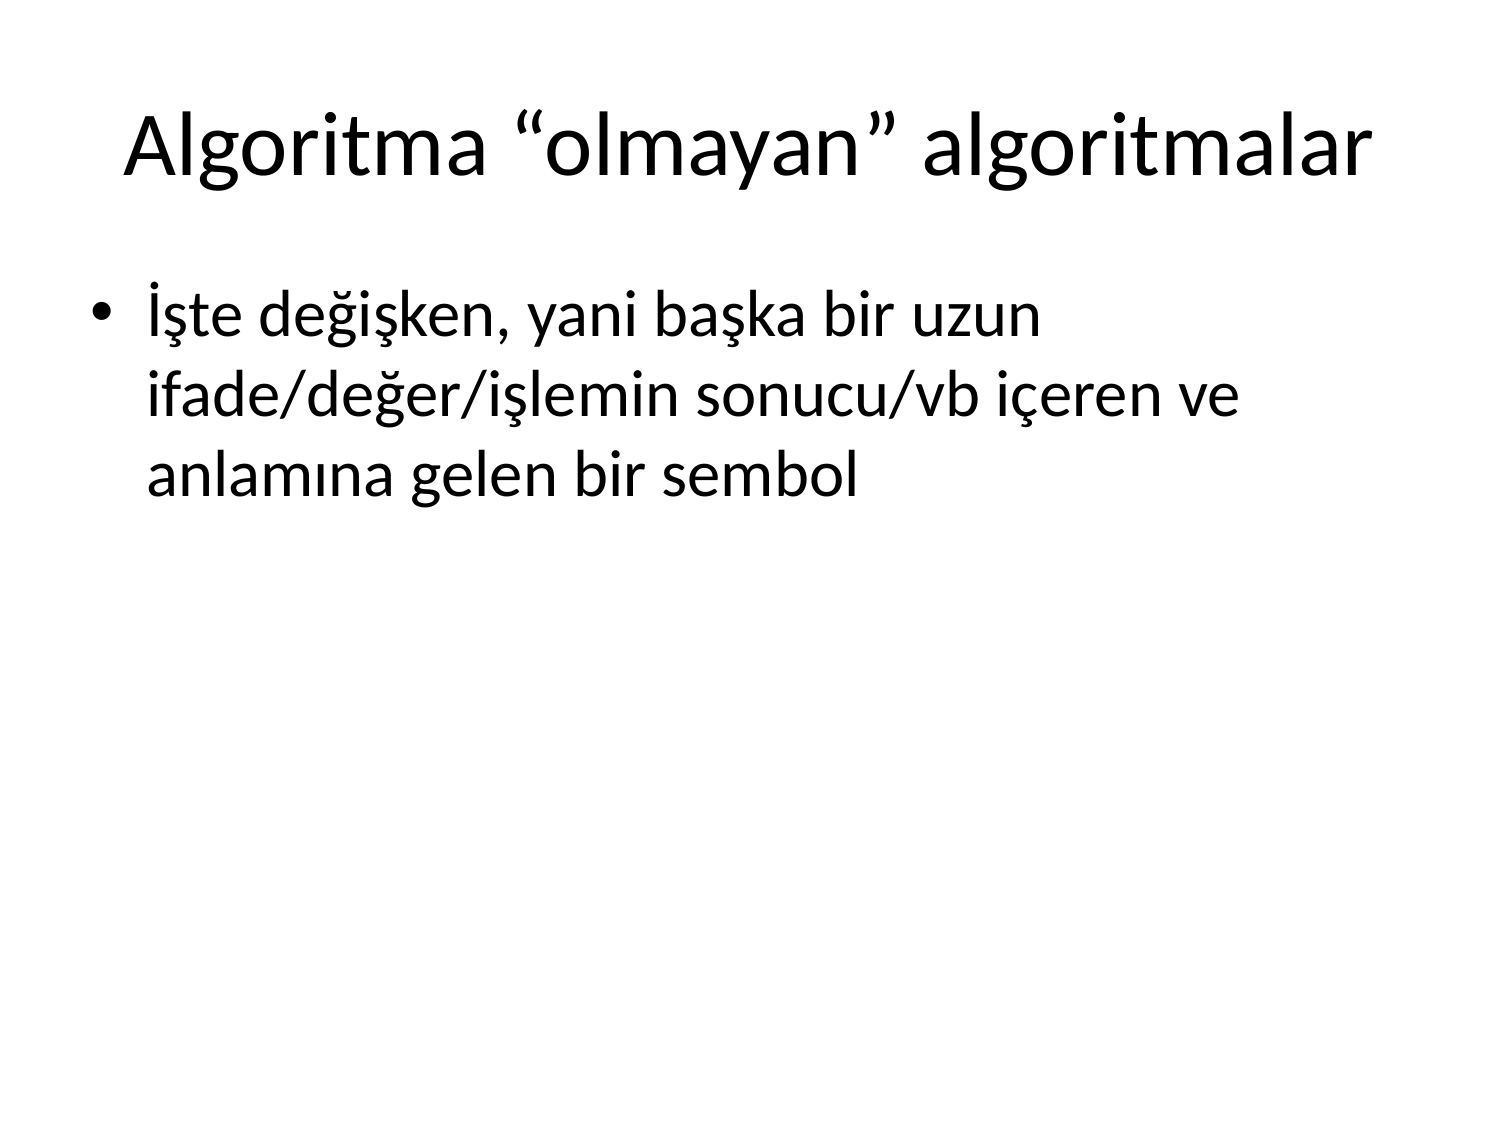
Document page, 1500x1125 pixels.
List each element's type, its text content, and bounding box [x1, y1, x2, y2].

list İşte değişken, yani başka bir uzun ifade/değer/işlemin sonucu/vb içeren ve anlamına gelen bir sembol [74, 262, 1426, 1006]
title Algoritma “olmayan” algoritmalar [74, 44, 1426, 233]
